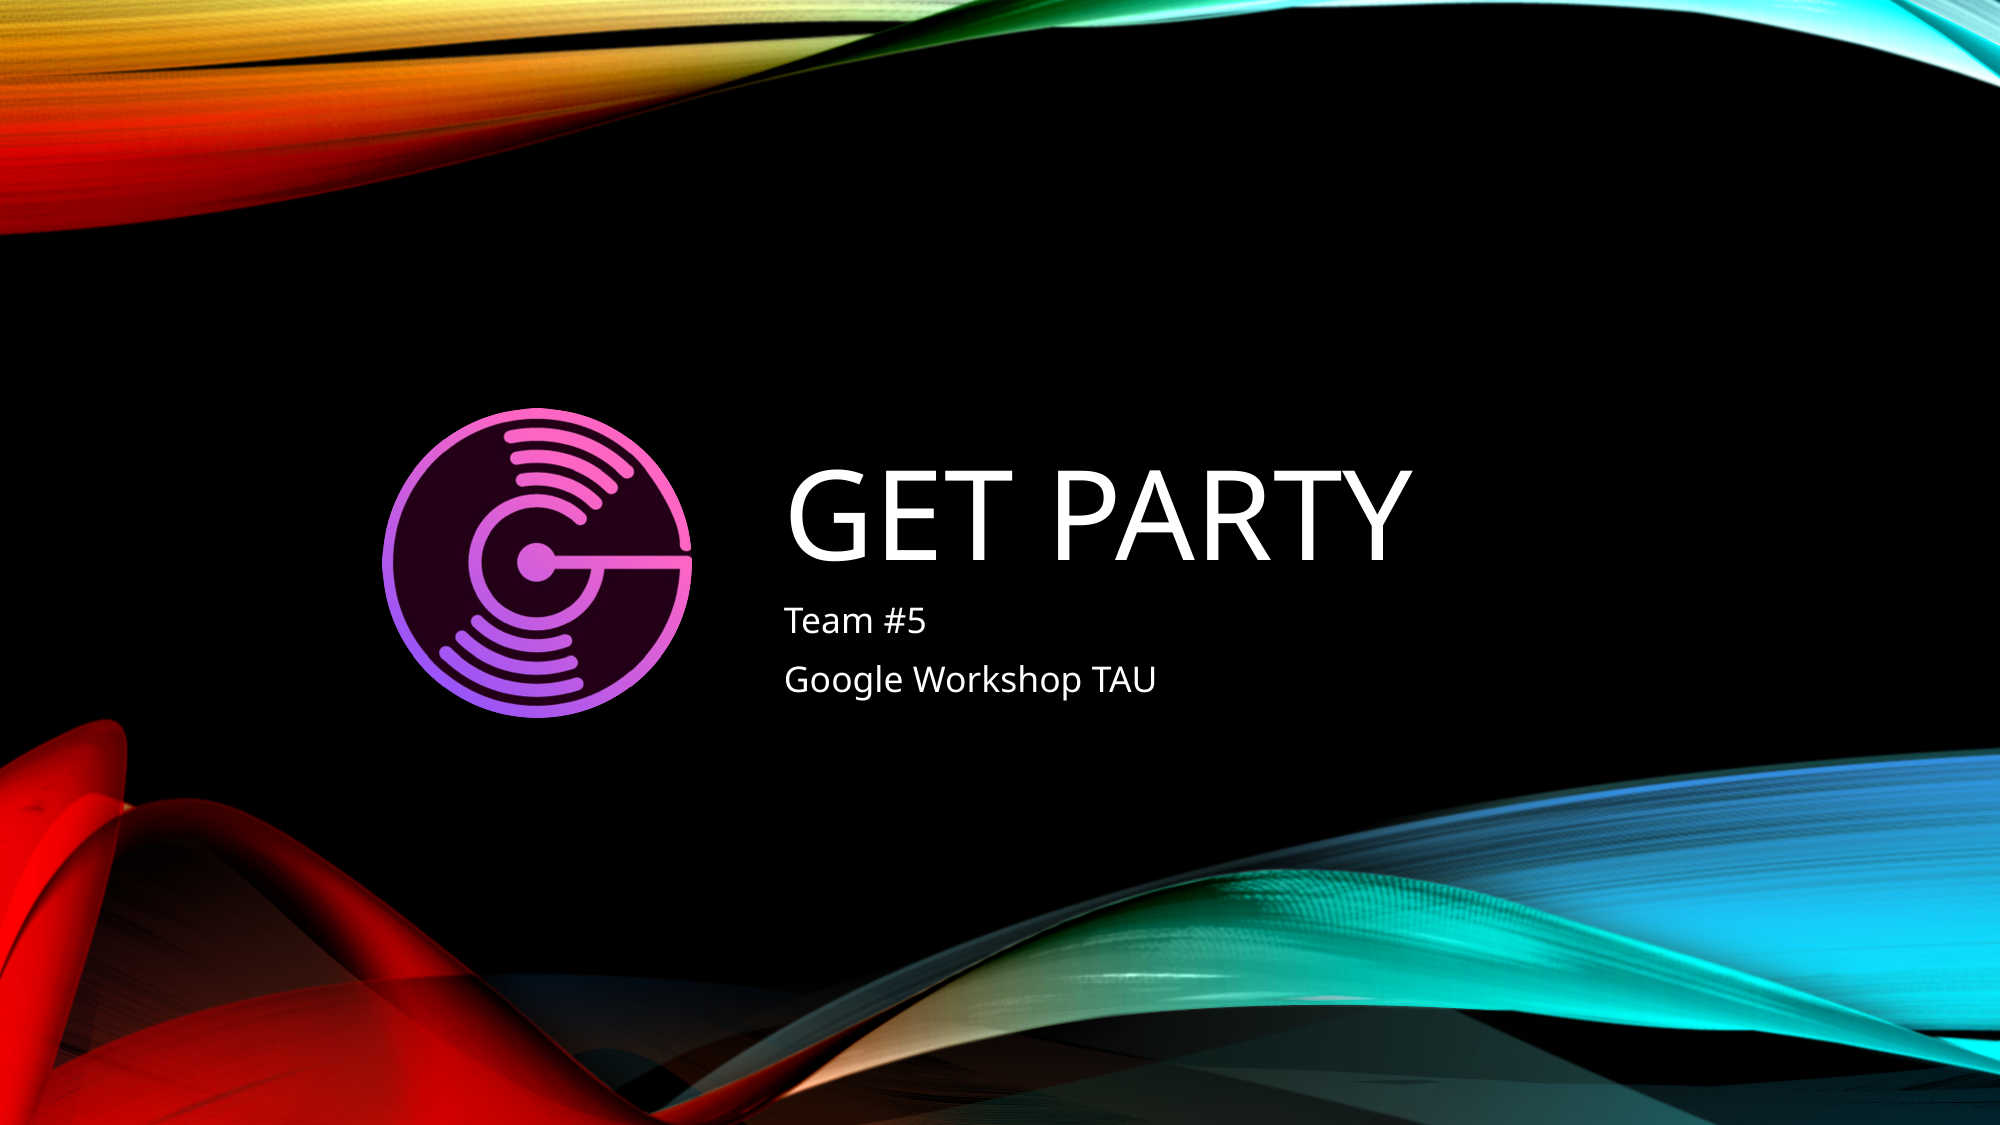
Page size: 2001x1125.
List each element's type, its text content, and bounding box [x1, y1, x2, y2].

picture [0, 0, 2000, 237]
title GET PARTY [768, 295, 1775, 595]
picture [0, 407, 2000, 1125]
subtitle Team #5 Google Workshop TAU [768, 595, 1775, 709]
